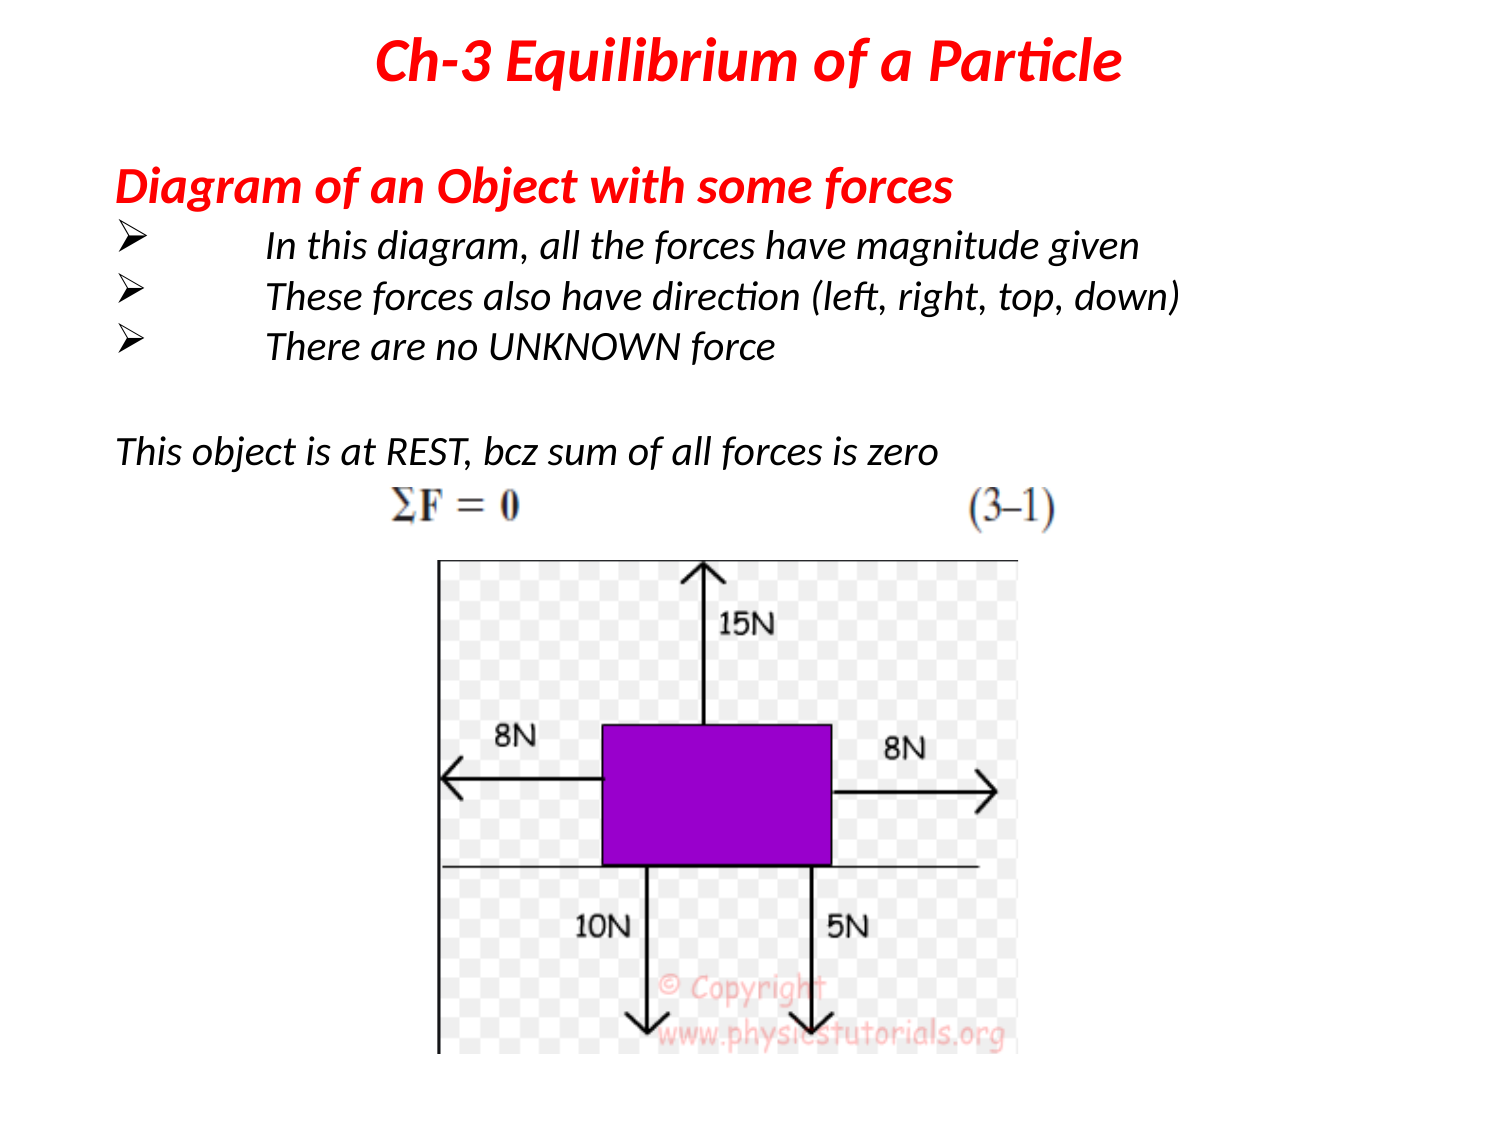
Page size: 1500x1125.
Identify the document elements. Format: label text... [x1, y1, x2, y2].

text_box Diagram of an Object with some forces In this diagram, all the forces have magnitude given These forces also have direction (left, right, top, down) There are no UNKNOWN force This object is at REST, bcz sum of all forces is zero [99, 137, 1388, 488]
text_box Ch-3 Equilibrium of a Particle [24, 5, 1475, 106]
picture [349, 487, 1088, 538]
picture [437, 560, 1019, 1054]
